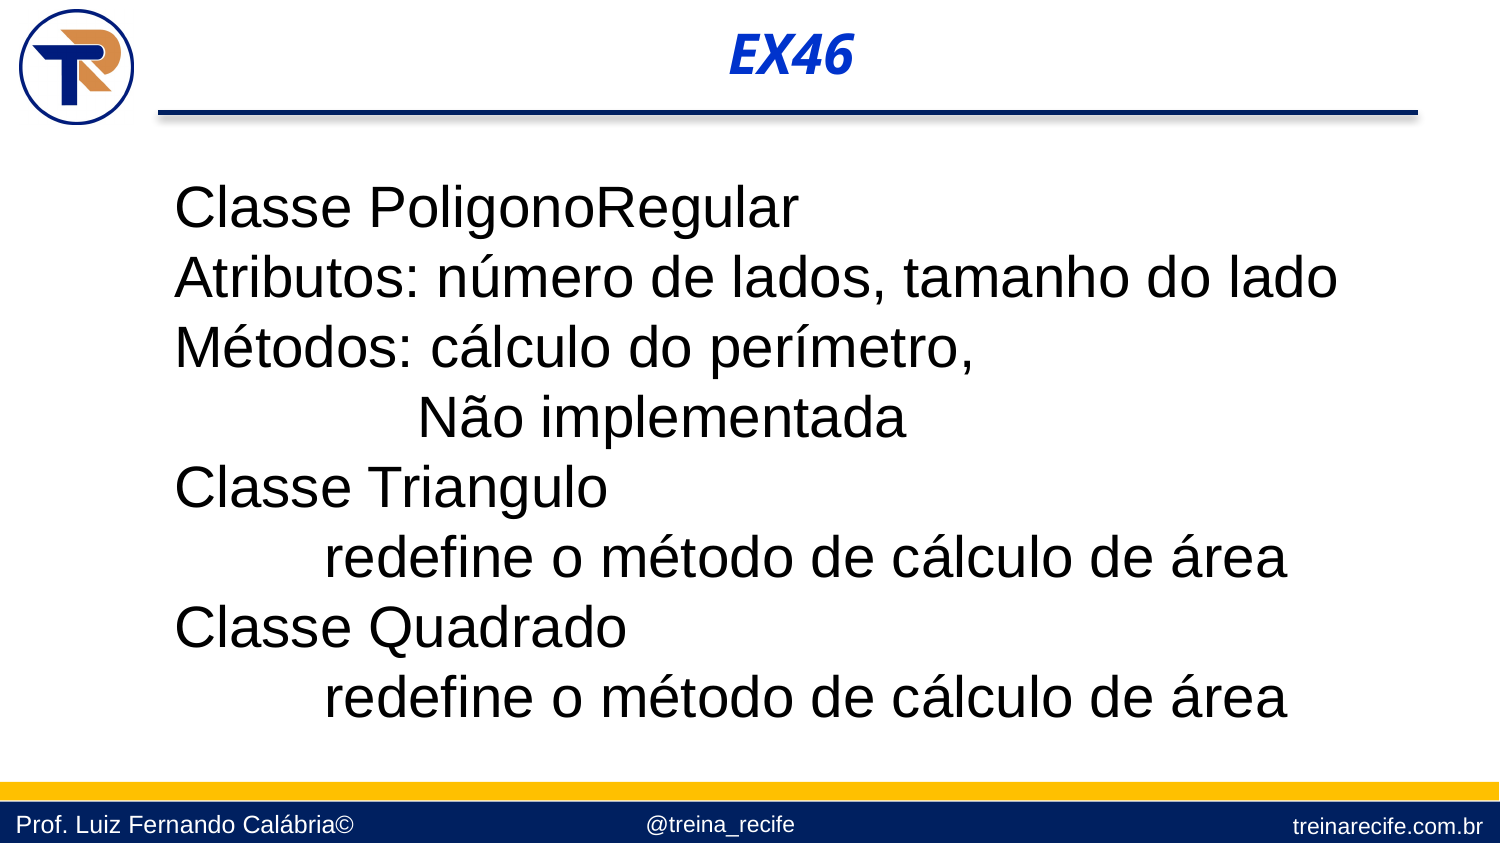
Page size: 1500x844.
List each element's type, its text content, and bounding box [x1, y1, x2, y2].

text_box EX46 [182, 10, 1400, 93]
picture [19, 9, 134, 125]
text_box Classe PoligonoRegular Atributos: número de lados, tamanho do lado Métodos: cálculo do perímetro, Não implementada Classe Triangulo redefine o método de cálculo de área Classe Quadrado redefine o método de cálculo de área [159, 161, 1424, 765]
